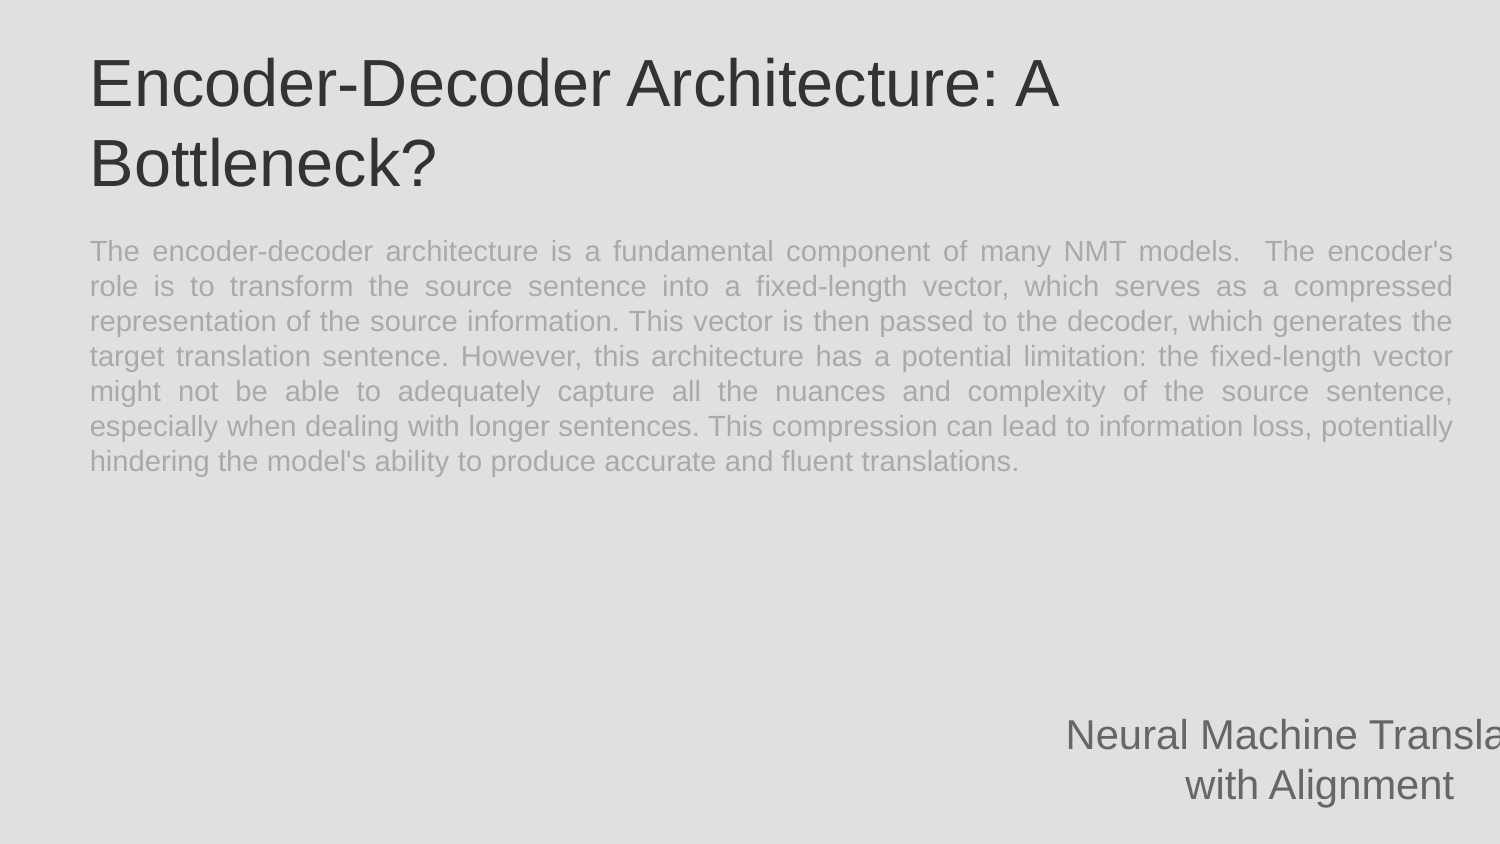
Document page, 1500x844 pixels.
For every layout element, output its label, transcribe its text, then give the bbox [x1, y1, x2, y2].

text_box The encoder-decoder architecture is a fundamental component of many NMT models. The encoder's role is to transform the source sentence into a fixed-length vector, which serves as a compressed representation of the source information. This vector is then passed to the decoder, which generates the target translation sentence. However, this architecture has a potential limitation: the fixed-length vector might not be able to adequately capture all the nuances and complexity of the source sentence, especially when dealing with longer sentences. This compression can lead to information loss, potentially hindering the model's ability to produce accurate and fluent translations. [74, 224, 1470, 765]
text_box Encoder-Decoder Architecture: A Bottleneck? [74, 44, 1425, 195]
text_box Neural Machine Translation with Alignment [1019, 719, 1500, 795]
